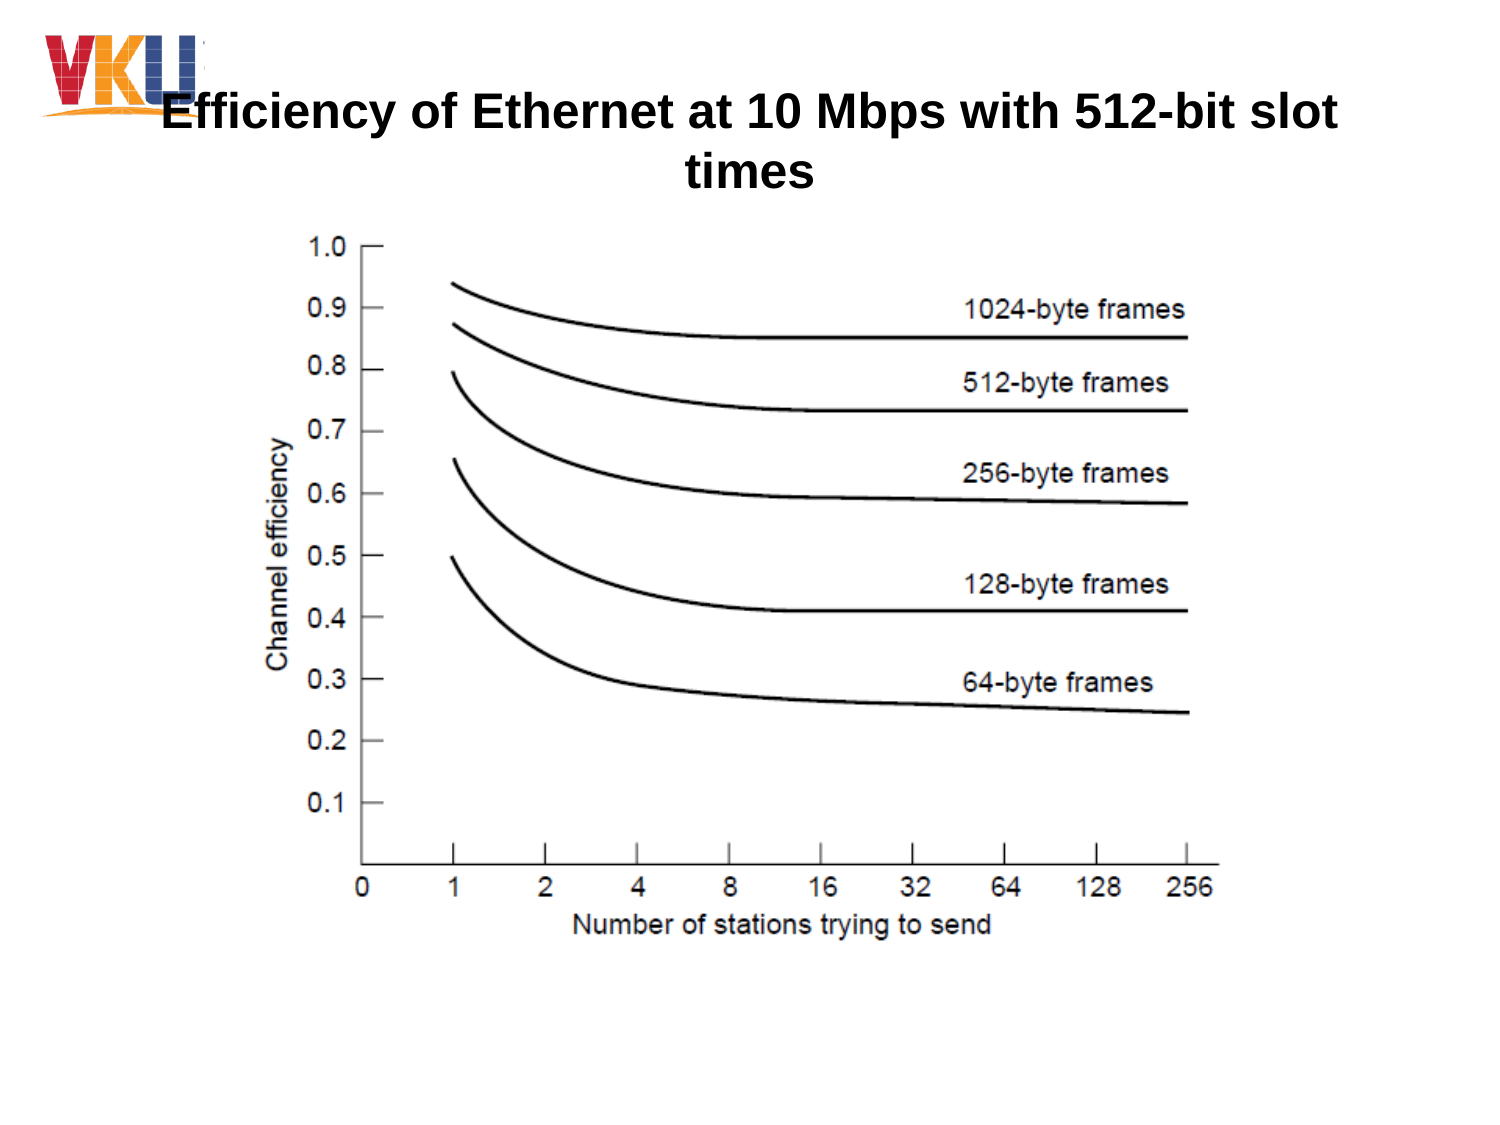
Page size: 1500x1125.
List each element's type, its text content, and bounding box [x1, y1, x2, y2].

picture [236, 204, 1258, 965]
picture [30, 21, 211, 129]
title Efficiency of Ethernet at 10 Mbps with 512-bit slot times [75, 45, 1425, 233]
